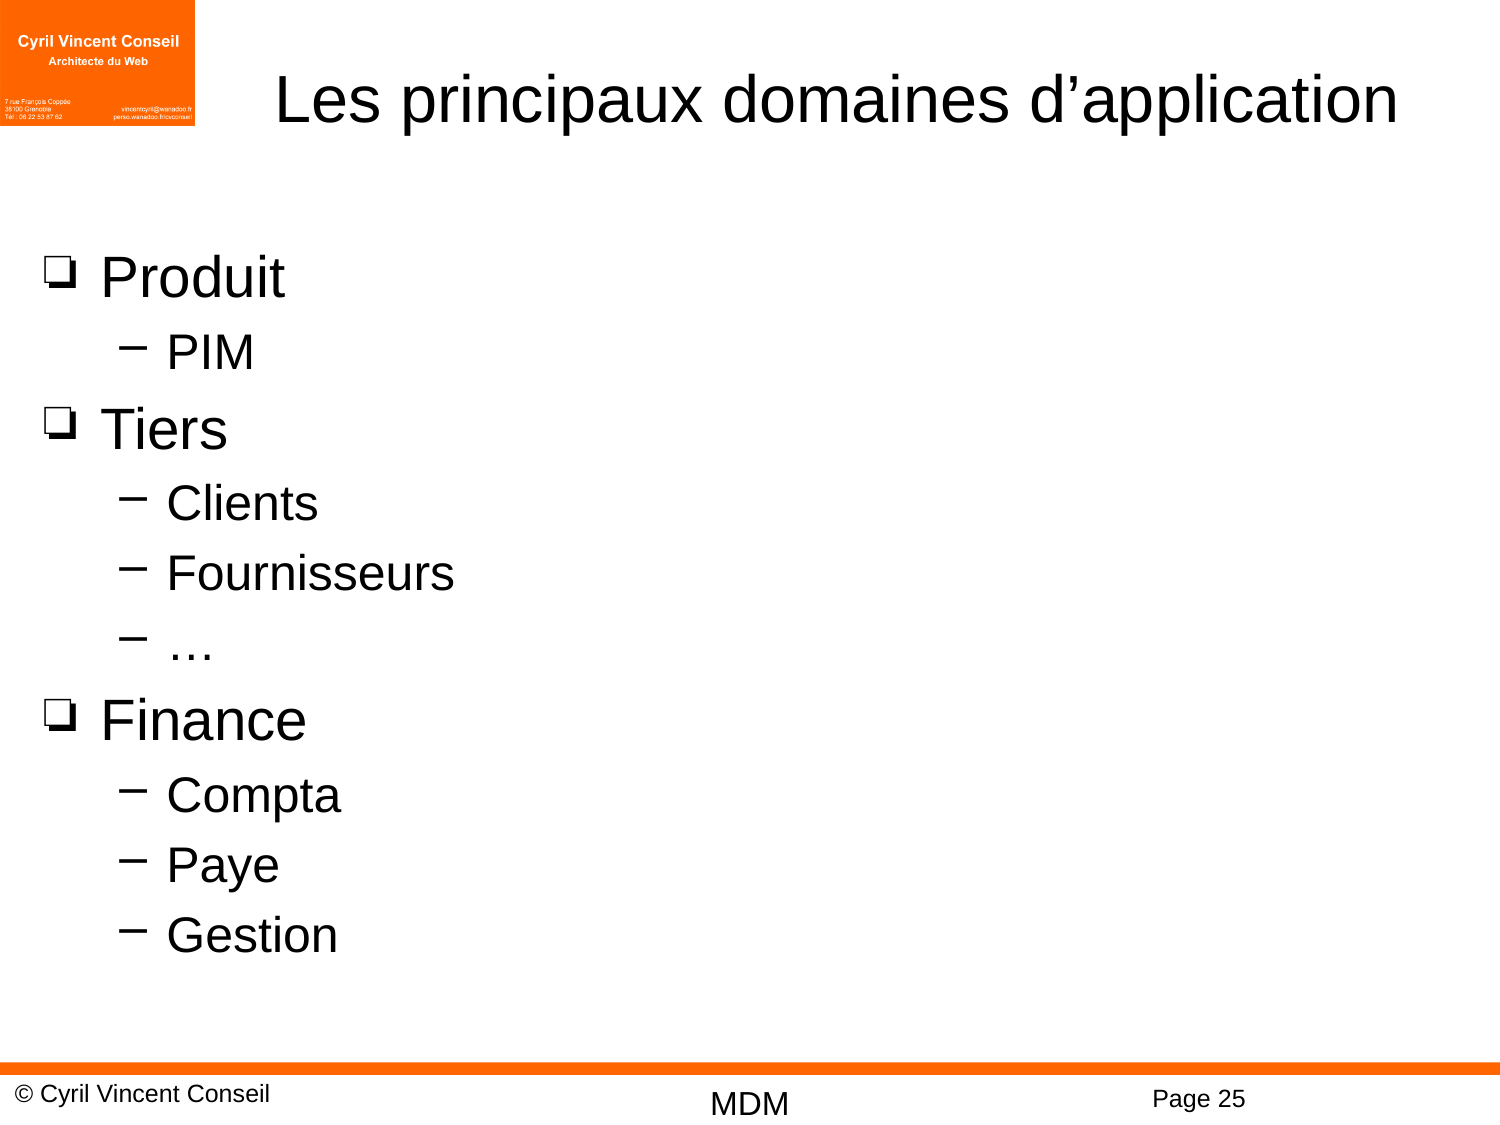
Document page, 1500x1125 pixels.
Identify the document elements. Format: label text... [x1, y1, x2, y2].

title Les principaux domaines d’application [194, 2, 1480, 190]
picture [0, 0, 195, 126]
list Produit PIM Tiers Clients Fournisseurs … Finance Compta Paye Gestion [29, 231, 1468, 1059]
